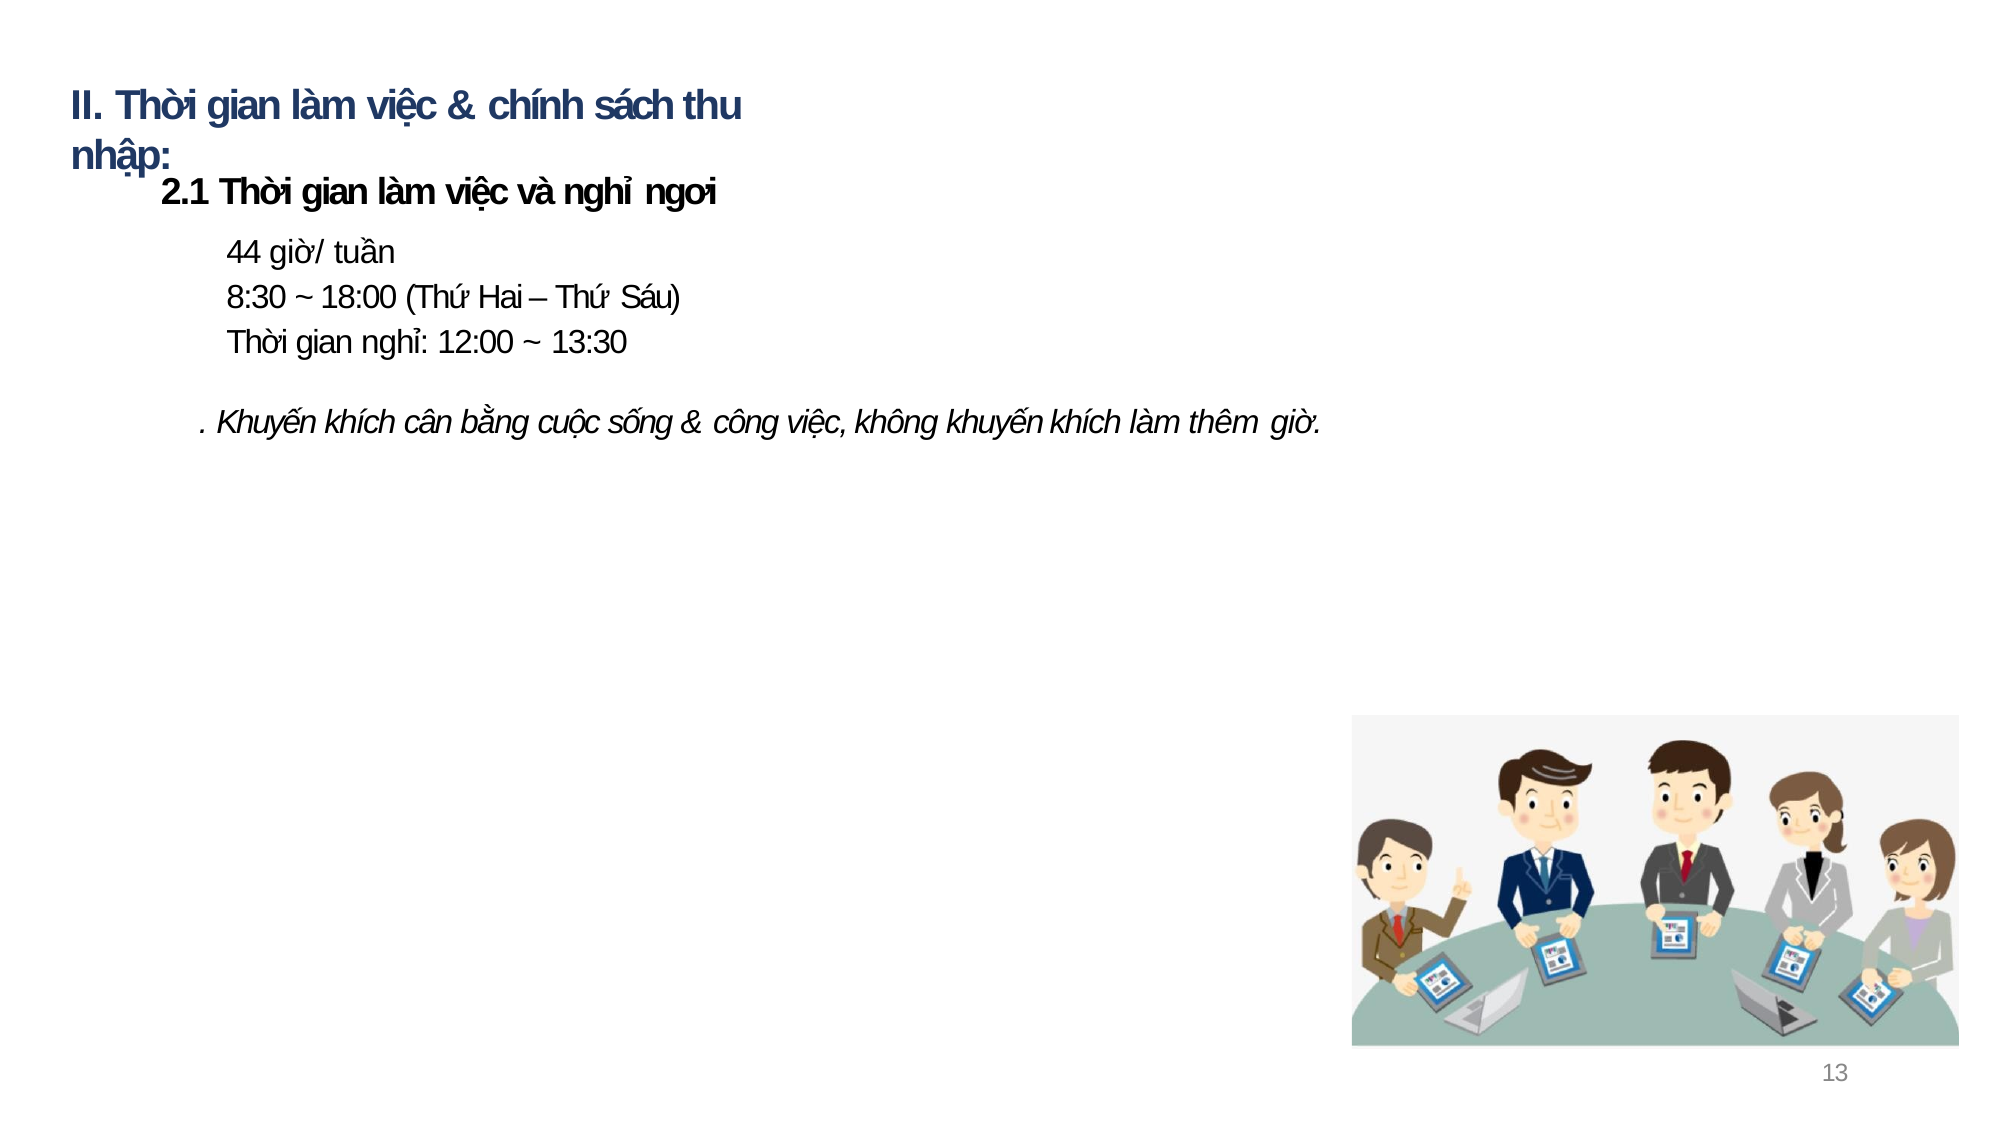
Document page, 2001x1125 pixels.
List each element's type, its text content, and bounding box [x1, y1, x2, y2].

text_box [1351, 715, 1959, 1049]
slide_number 13 [1817, 1060, 1852, 1125]
text_box 2.1 Thời gian làm việc và nghỉ ngơi 44 giờ/ tuần 8:30 ~ 18:00 (Thứ Hai – Thứ Sáu) Thời gian nghỉ: 12:00 ~ 13:30 . Khuyến khích cân bằng cuộc sống & công việc, không khuyến khích làm thêm giờ. [74, 164, 1395, 441]
title II. Thời gian làm việc & chính sách thu nhập: [68, 75, 836, 266]
